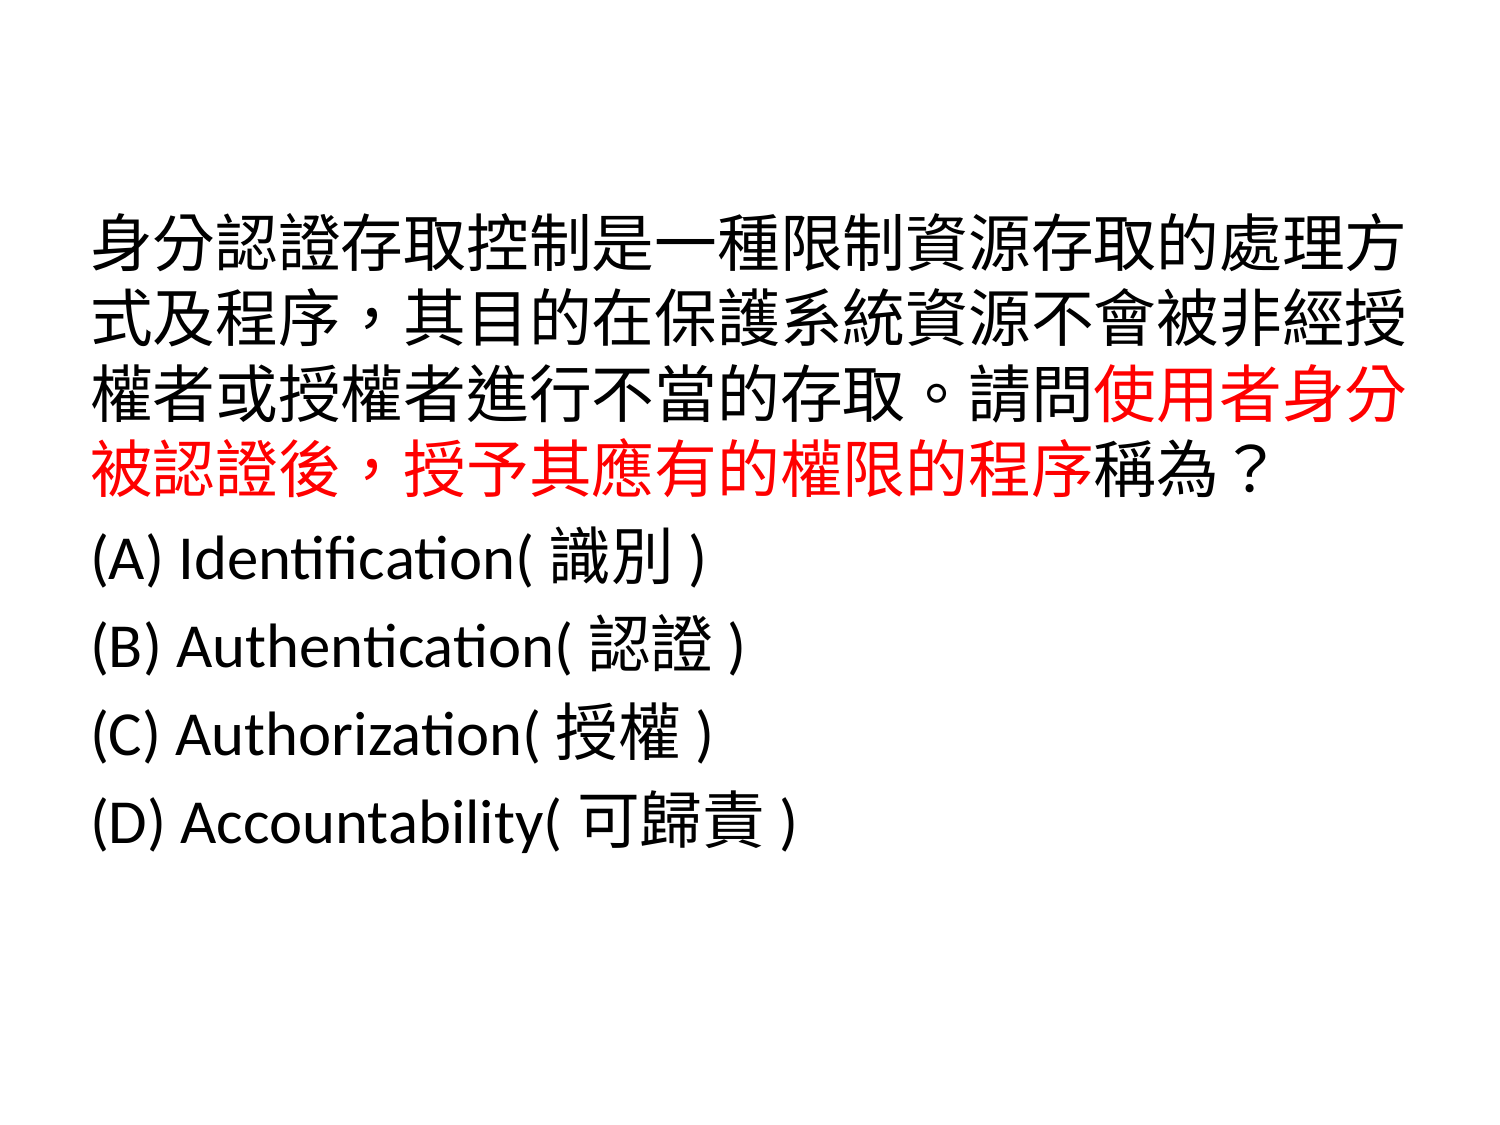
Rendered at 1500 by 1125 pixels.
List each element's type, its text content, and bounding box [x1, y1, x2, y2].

list 身分認證存取控制是一種限制資源存取的處理方式及程序，其目的在保護系統資源不會被非經授權者或授權者進行不當的存取。請問使用者身分被認證後，授予其應有的權限的程序稱為？ (A) Identification(識別) (B) Authentication(認證) (C) Authorization(授權) (D) Accountability(可歸責) [75, 196, 1425, 939]
